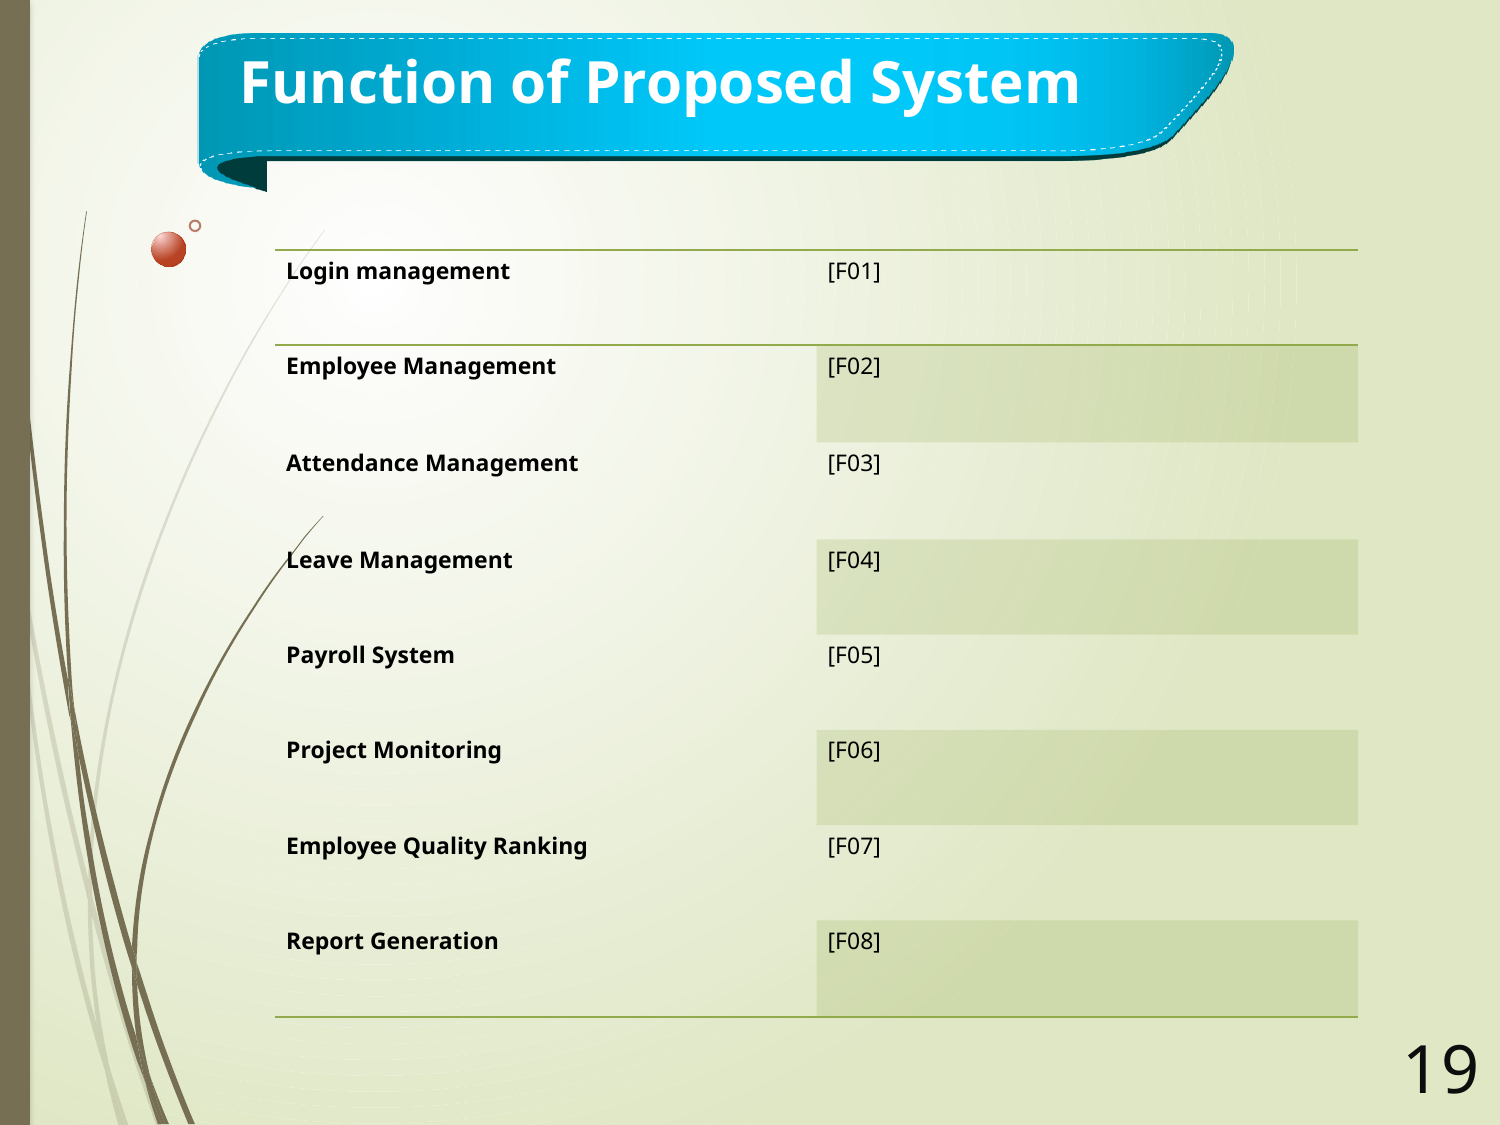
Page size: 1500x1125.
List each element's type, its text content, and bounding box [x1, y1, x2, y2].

table_cell Report Generation [275, 920, 817, 1016]
table_cell [F05] [817, 635, 1358, 730]
table_cell [F03] [817, 442, 1358, 539]
slide_number 19 [1305, 1016, 1495, 1125]
table_cell [F02] [817, 346, 1358, 442]
table_header [F01] [817, 251, 1358, 344]
picture [149, 22, 1263, 195]
table_cell Employee Quality Ranking [275, 825, 817, 920]
table_cell Payroll System [275, 635, 817, 730]
table_cell [F04] [817, 539, 1358, 635]
table_cell [F08] [817, 920, 1358, 1016]
table_cell [F06] [817, 730, 1358, 825]
table_cell [F07] [817, 825, 1358, 920]
table_cell Employee Management [275, 346, 817, 442]
table_cell Project Monitoring [275, 730, 817, 825]
table_cell Leave Management [275, 539, 817, 635]
table_header Login management [275, 251, 817, 344]
table_cell Attendance Management [275, 442, 817, 539]
